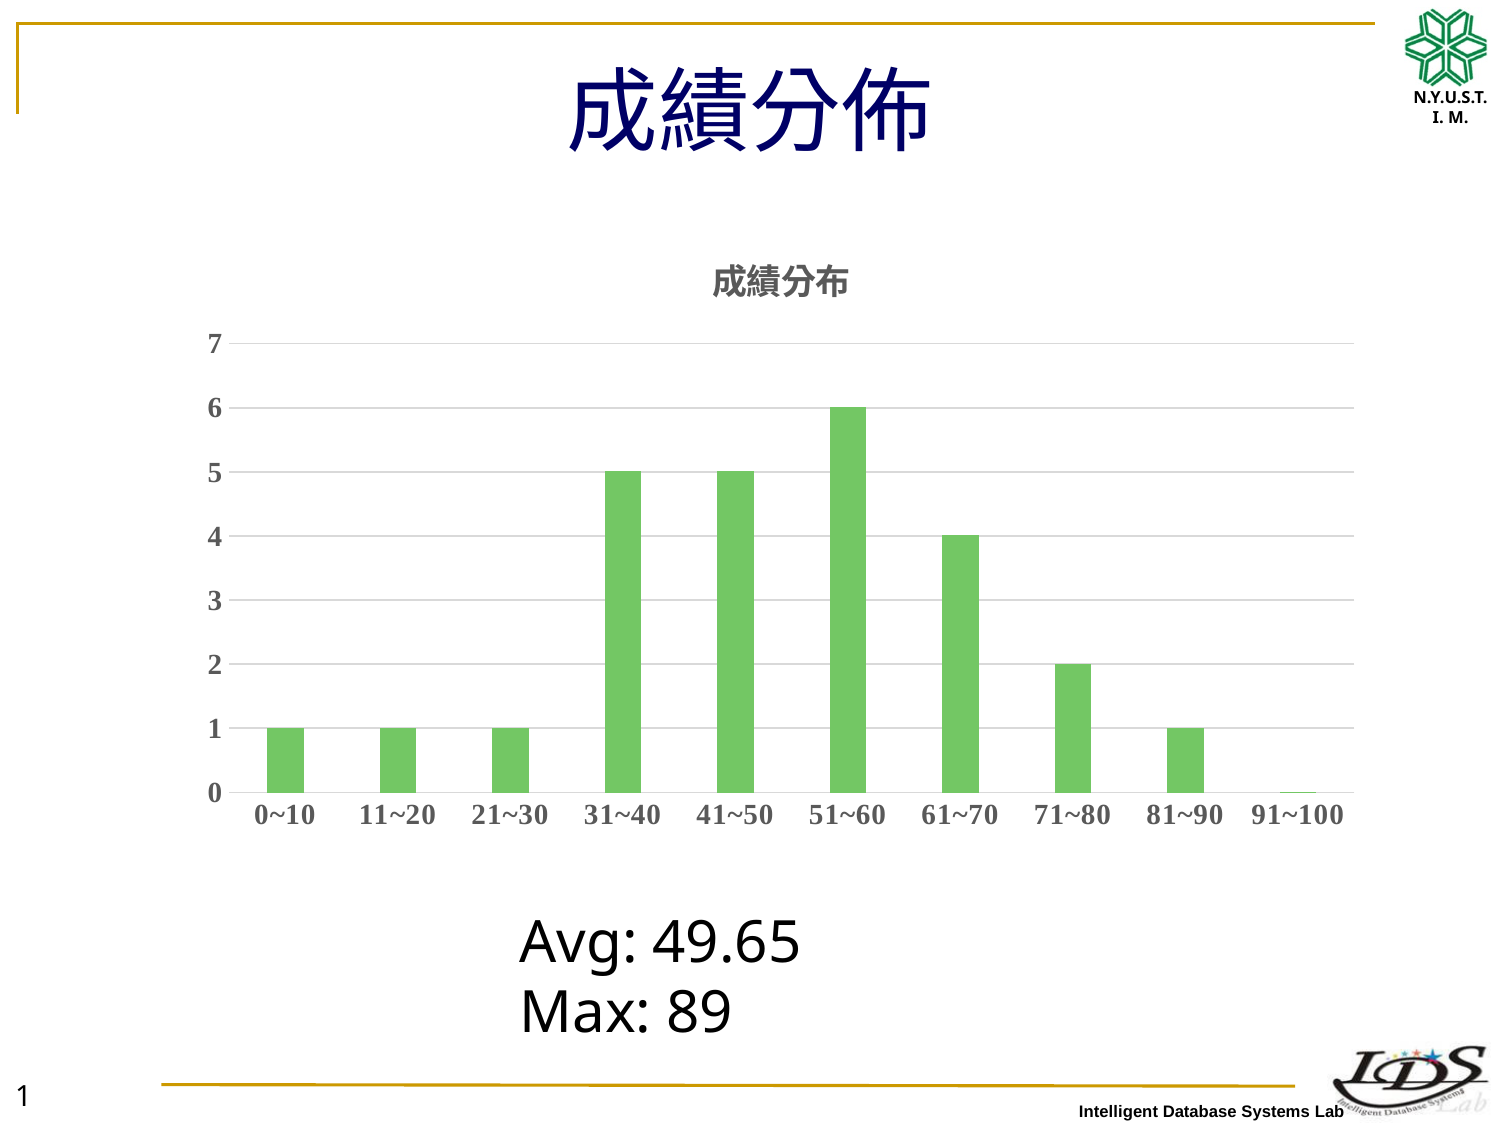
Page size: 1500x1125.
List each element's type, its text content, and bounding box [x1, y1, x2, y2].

picture [1404, 7, 1488, 87]
chart [183, 223, 1379, 844]
picture [1319, 1033, 1500, 1125]
title 成績分佈 [74, 44, 1426, 171]
slide_number 1 [0, 1049, 351, 1125]
text_box Avg: 49.65 Max: 89 [504, 896, 1136, 1052]
